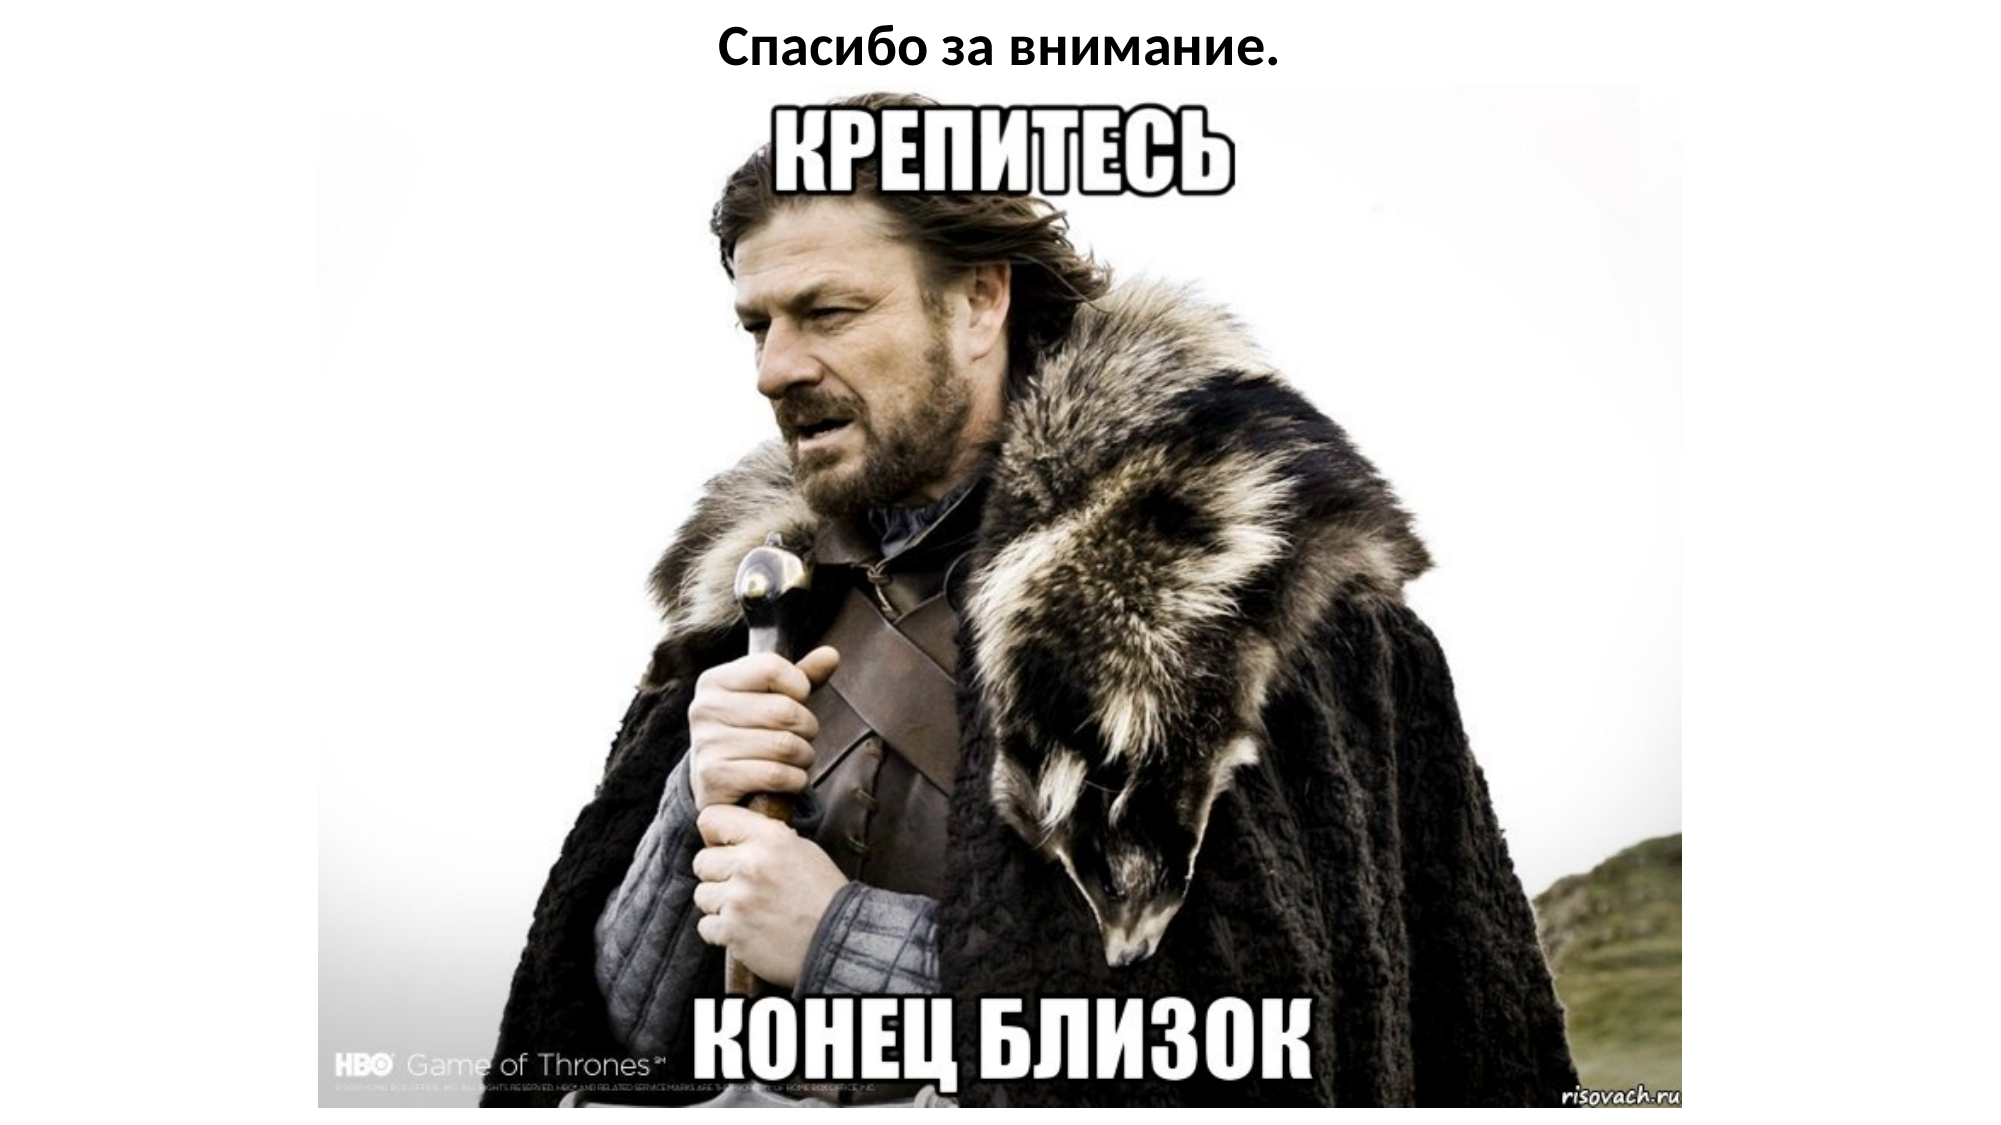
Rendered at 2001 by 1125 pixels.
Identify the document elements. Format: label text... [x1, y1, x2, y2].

picture [318, 85, 1682, 1109]
text_box Спасибо за внимание. [704, 0, 1296, 85]
